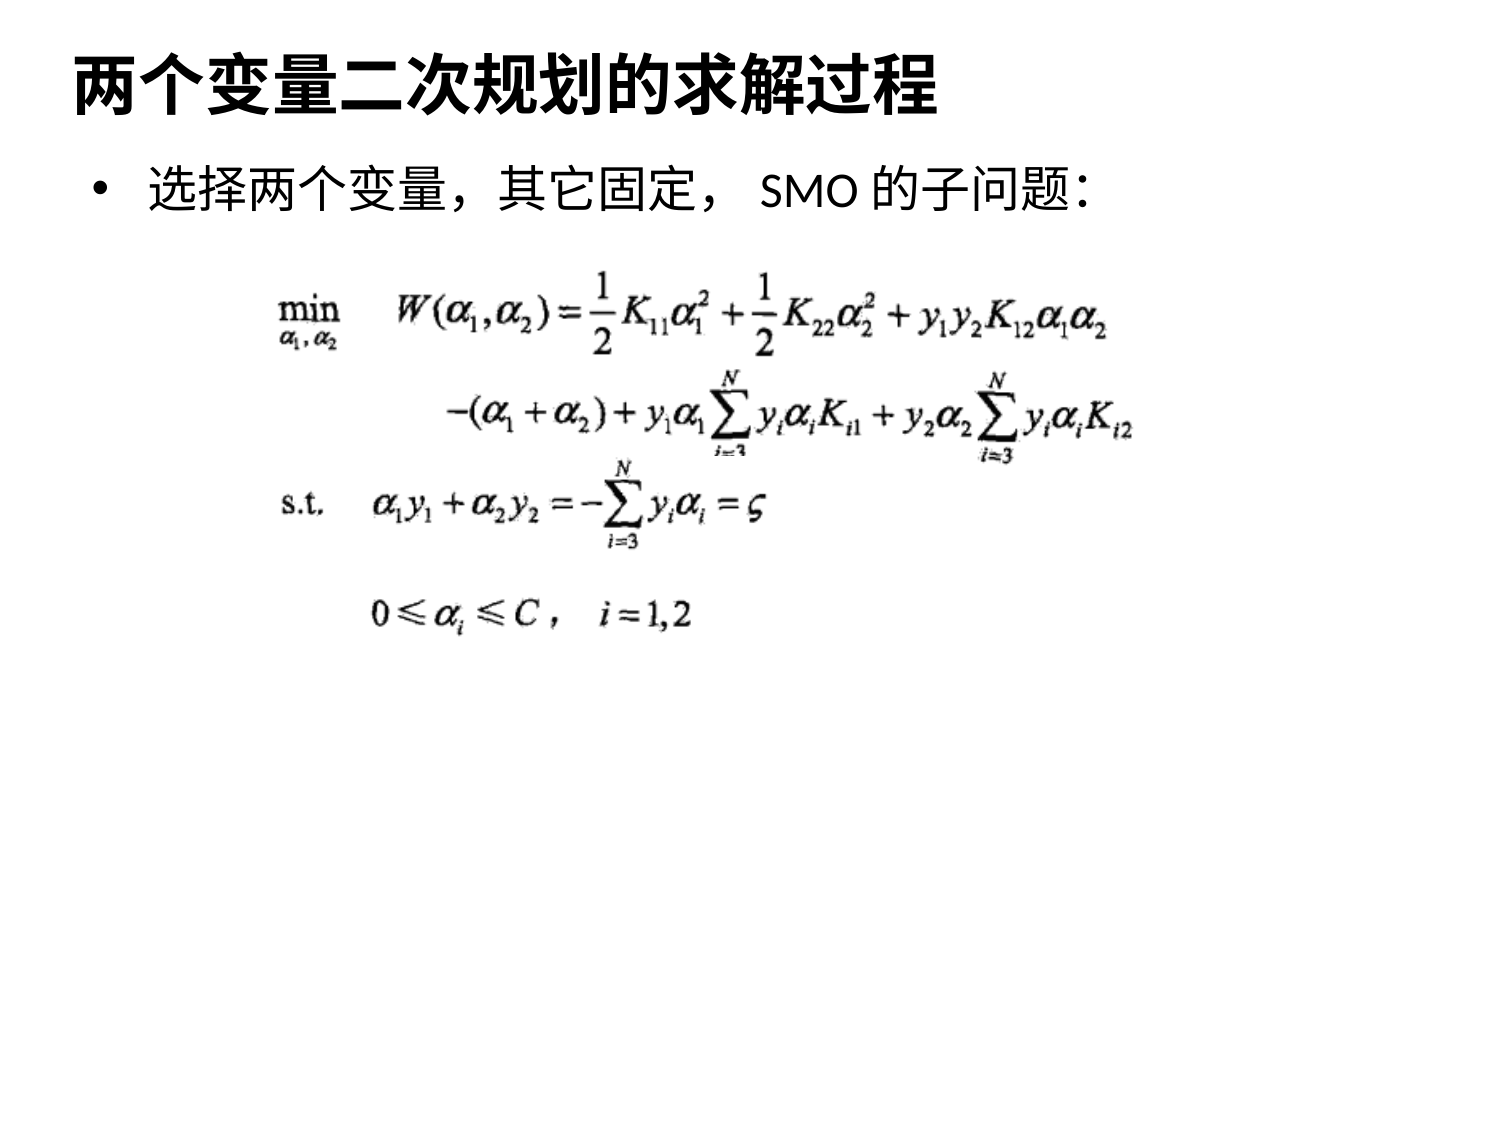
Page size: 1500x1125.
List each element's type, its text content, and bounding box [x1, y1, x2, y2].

list 选择两个变量，其它固定，SMO的子问题： [76, 149, 1371, 686]
picture [265, 268, 1114, 358]
picture [277, 368, 1135, 638]
text_box 两个变量二次规划的求解过程 [8, 6, 1303, 170]
